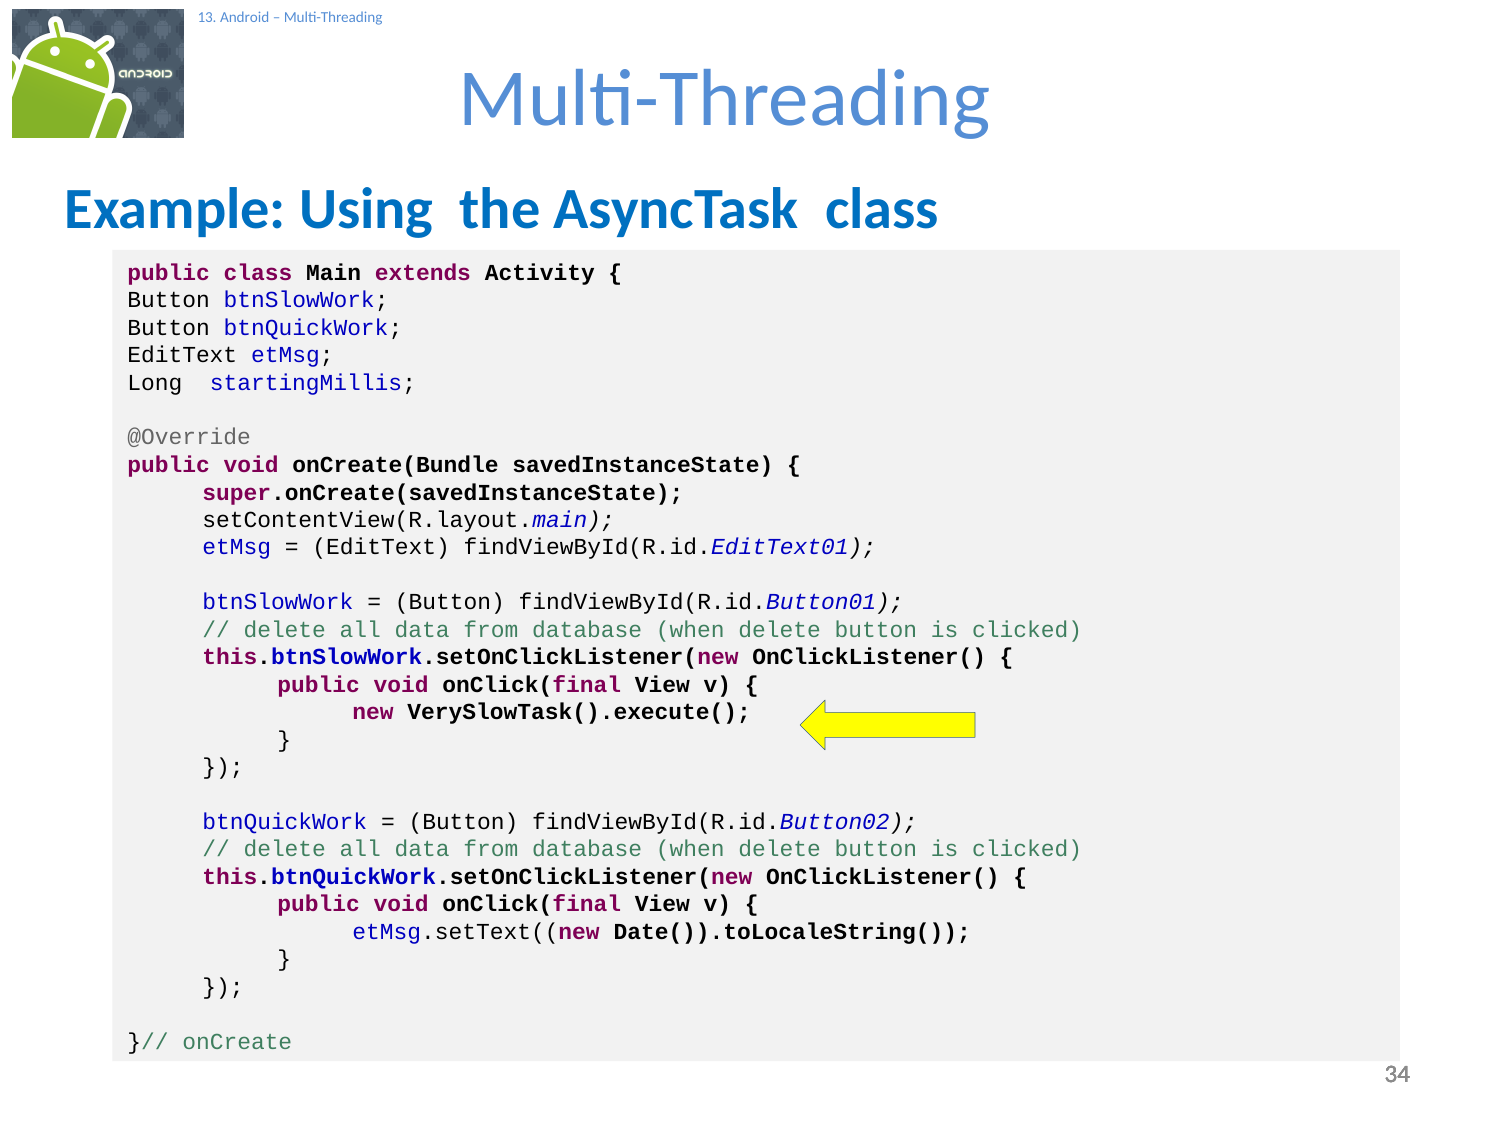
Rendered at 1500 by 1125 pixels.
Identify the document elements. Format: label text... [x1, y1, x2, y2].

text_box 34 [1074, 1042, 1425, 1103]
text_box [797, 698, 978, 752]
text_box 13. Android – Multi-Threading Multi-Threading [49, 7, 1400, 150]
picture [12, 9, 184, 138]
text_box Example: Using the AsyncTask class [50, 162, 1450, 250]
text_box public class Main extends Activity { Button btnSlowWork; Button btnQuickWork; EditText etMsg; Long startingMillis; @Override public void onCreate(Bundle savedInstanceState) { super.onCreate(savedInstanceState); setContentView(R.layout.main); etMsg = (EditText) findViewById(R.id.EditText01); btnSlowWork = (Button) findViewById(R.id.Button01); // delete all data from database (when delete button is clicked) this.btnSlowWork.setOnClickListener(new OnClickListener() { public void onClick(final View v) { new VerySlowTask().execute(); } }); btnQuickWork = (Button) findViewById(R.id.Button02); // delete all data from database (when delete button is clicked) this.btnQuickWork.setOnClickListener(new OnClickListener() { public void onClick(final View v) { etMsg.setText((new Date()).toLocaleString()); } }); }// onCreate [112, 249, 1400, 1062]
